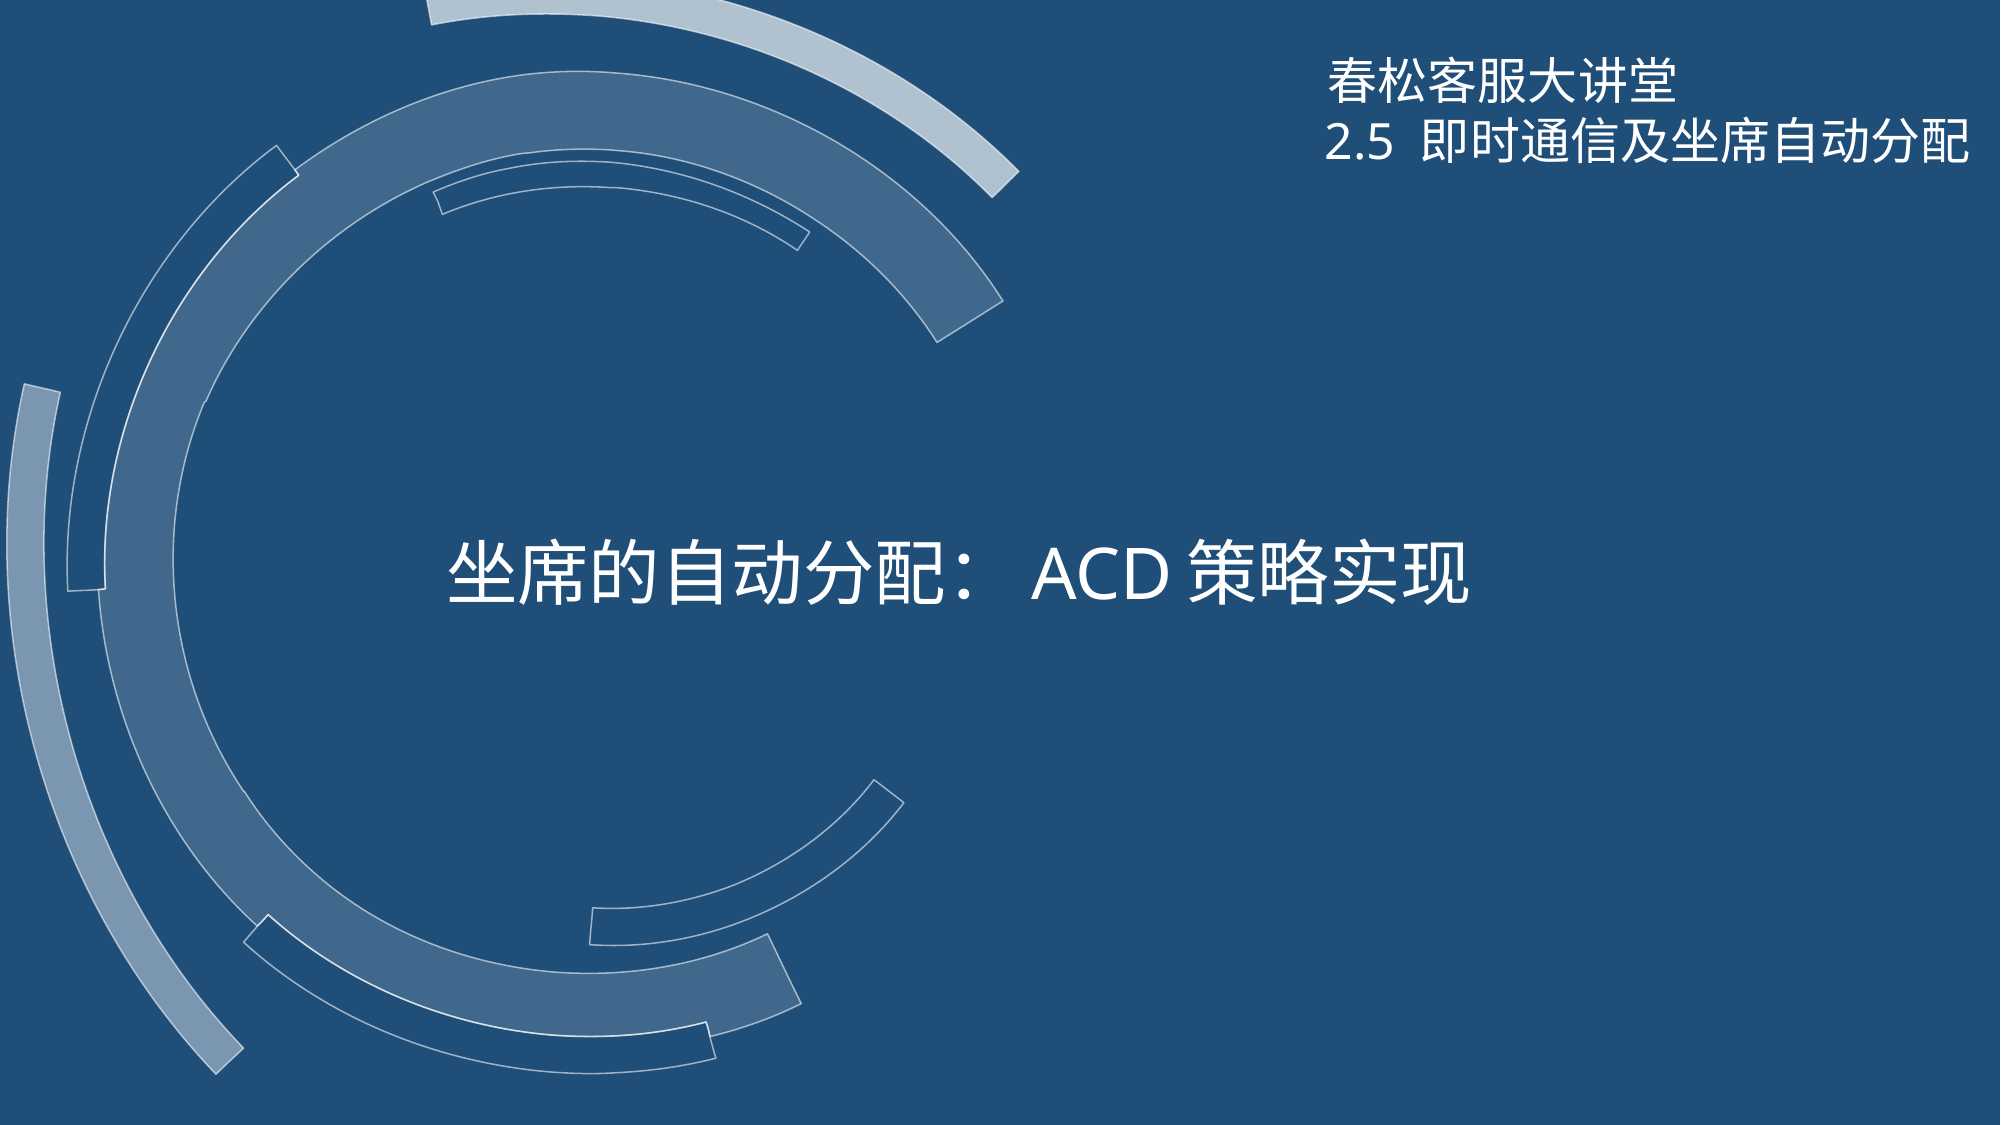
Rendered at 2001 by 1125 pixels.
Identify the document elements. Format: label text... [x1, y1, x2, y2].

title 坐席的自动分配：ACD策略实现 [1019, 440, 1511, 659]
text_box 2.5 即时通信及坐席自动分配 [1309, 102, 1985, 178]
text_box 春松客服大讲堂 [1313, 41, 1693, 117]
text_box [0, 0, 1019, 1075]
